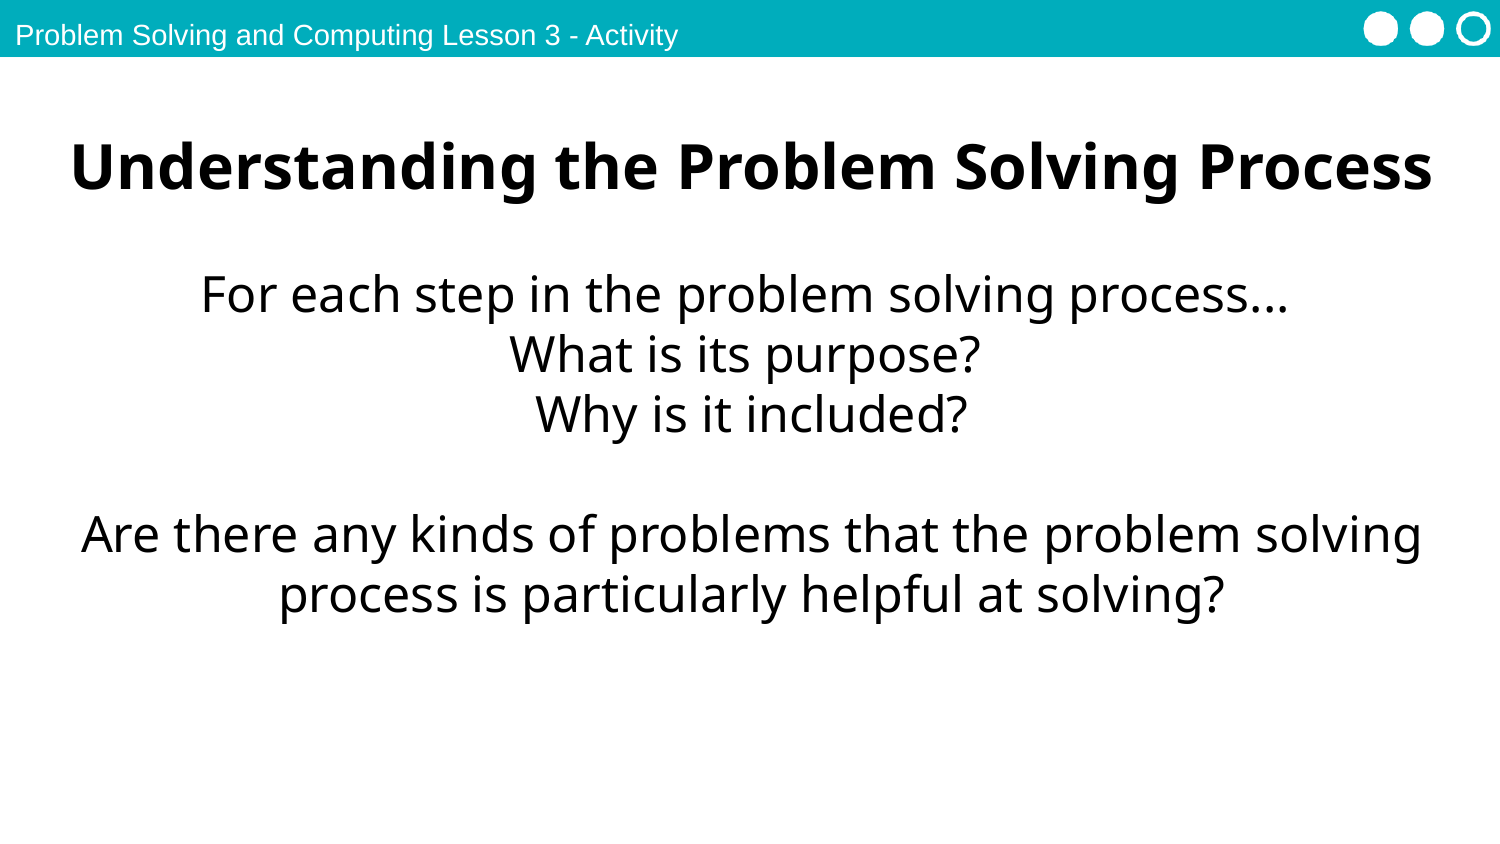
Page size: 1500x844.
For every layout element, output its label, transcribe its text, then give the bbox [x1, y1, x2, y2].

picture [0, 0, 1500, 844]
text_box Problem Solving and Computing Lesson 3 - Activity [0, 0, 750, 58]
text_box Understanding the Problem Solving Process For each step in the problem solving process... What is its purpose? Why is it included? Are there any kinds of problems that the problem solving process is particularly helpful at solving? [19, 112, 1486, 806]
